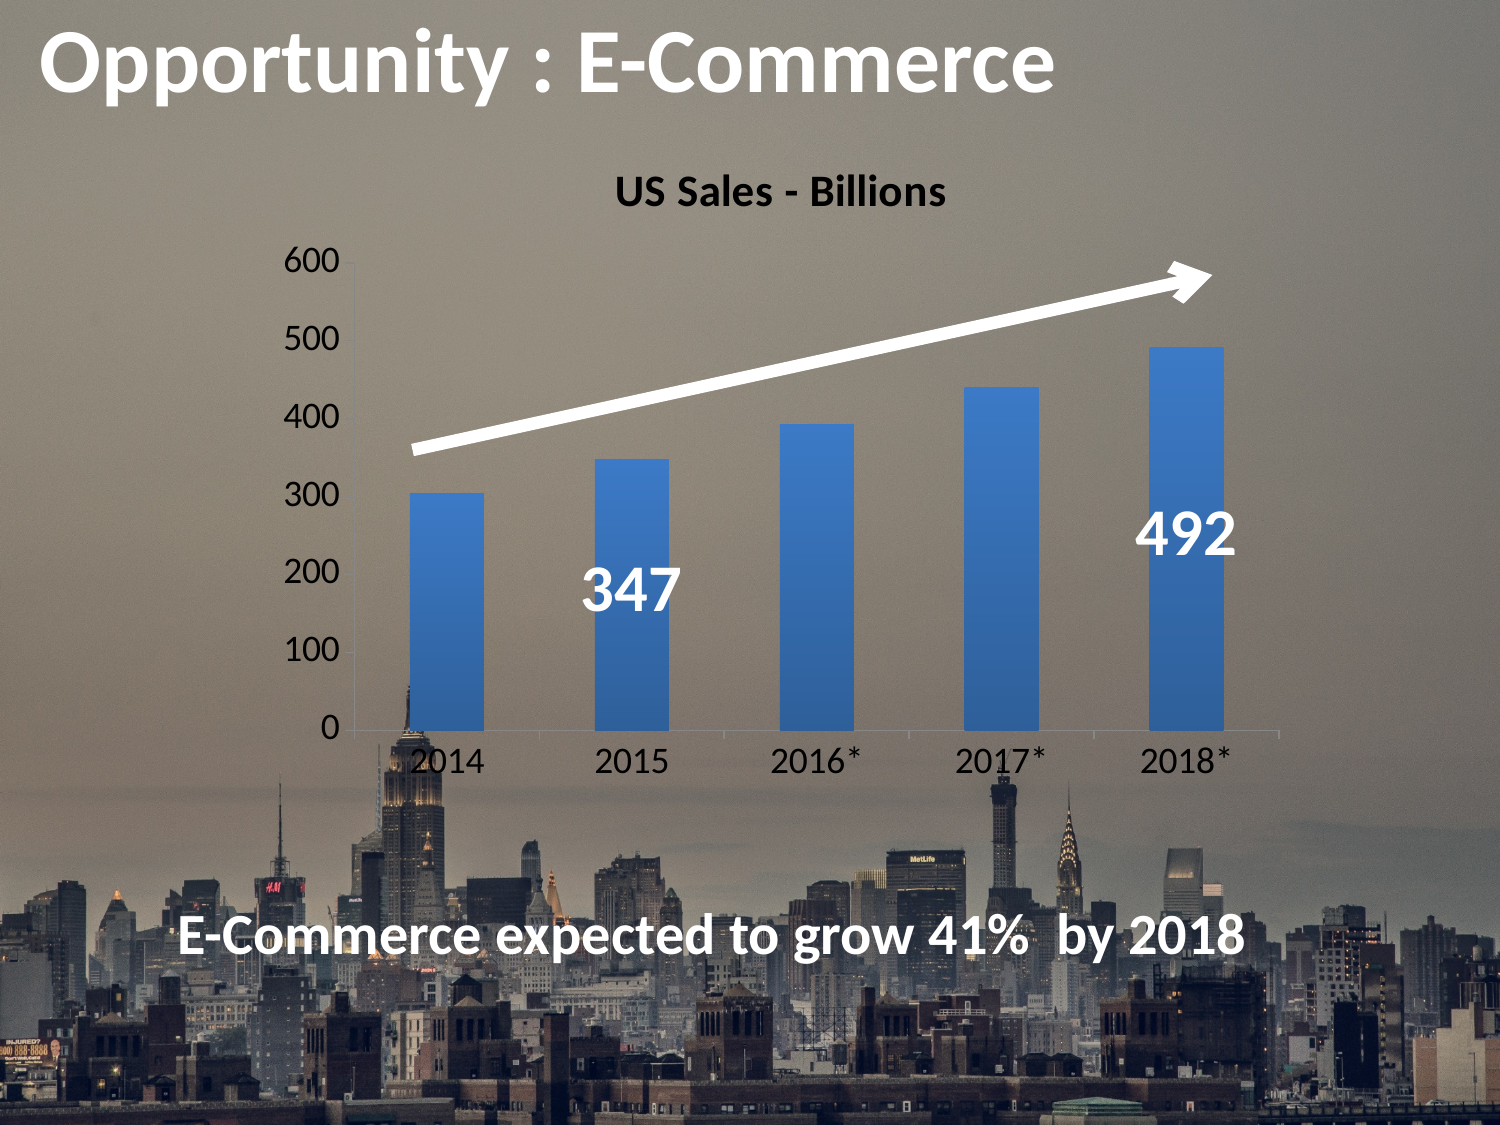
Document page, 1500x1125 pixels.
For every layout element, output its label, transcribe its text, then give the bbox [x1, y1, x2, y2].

chart [262, 137, 1301, 796]
picture [0, 0, 1500, 1125]
text_box E-Commerce expected to grow 41% by 2018 [162, 837, 1425, 1025]
title Opportunity : E-Commerce [24, 0, 1450, 150]
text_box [412, 274, 1213, 451]
